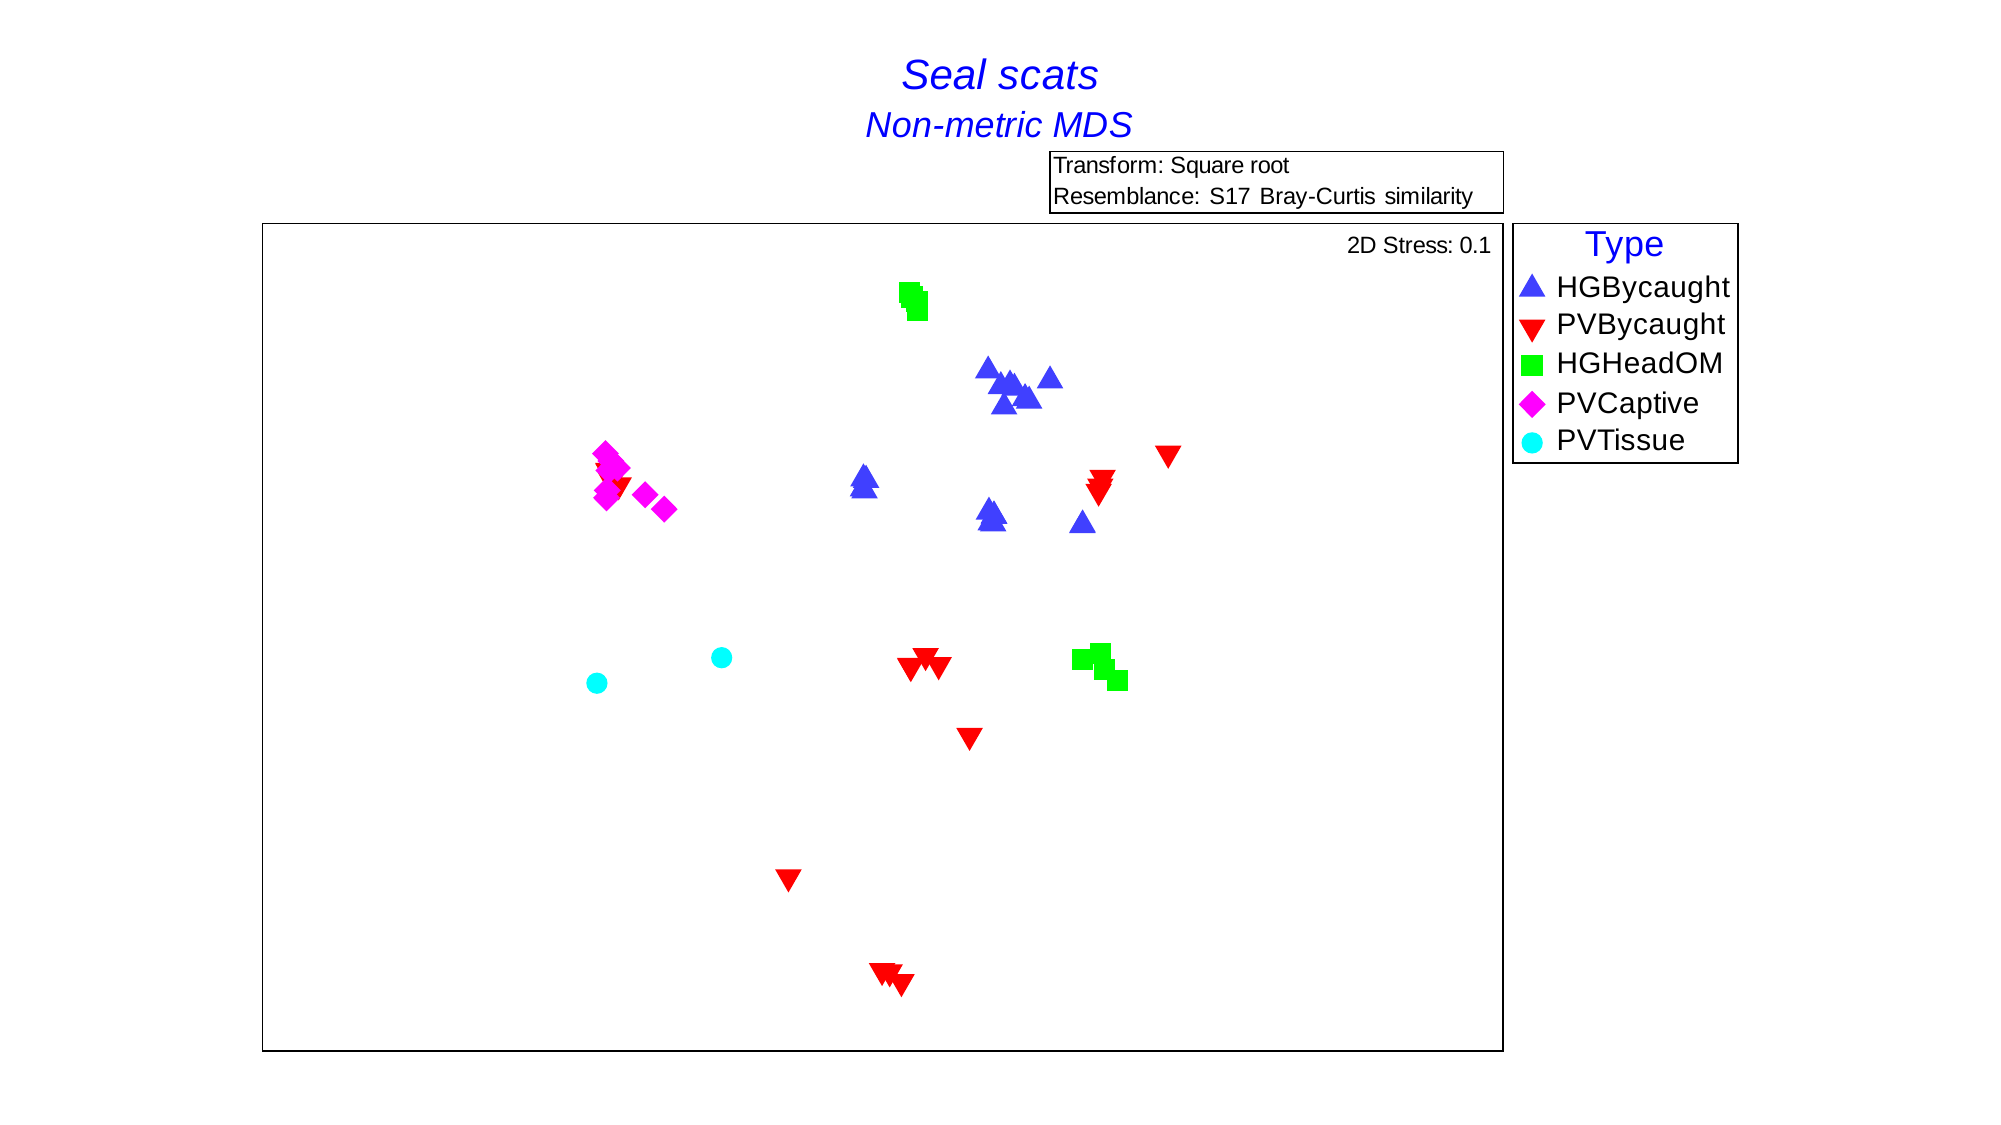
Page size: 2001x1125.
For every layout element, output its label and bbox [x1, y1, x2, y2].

picture [238, 49, 1762, 1076]
